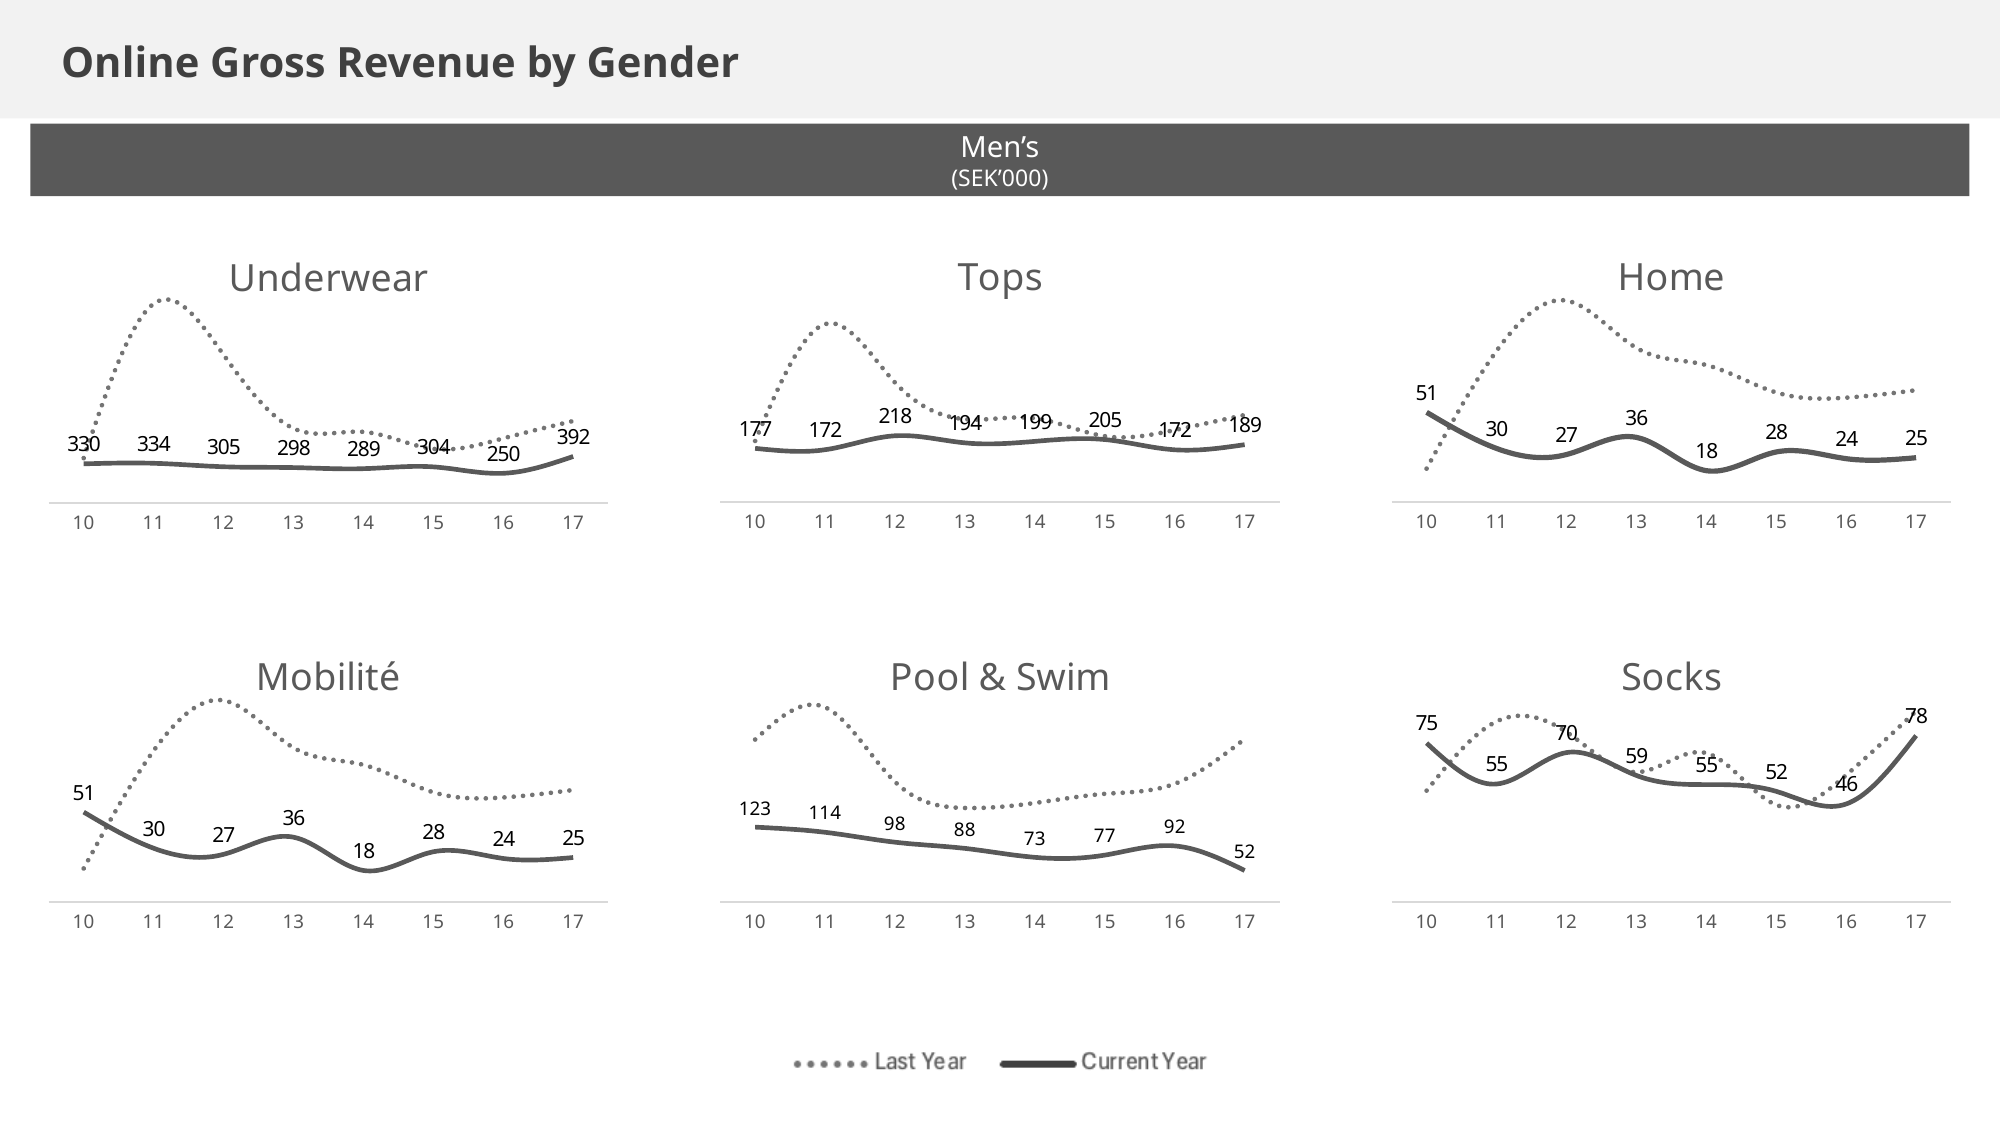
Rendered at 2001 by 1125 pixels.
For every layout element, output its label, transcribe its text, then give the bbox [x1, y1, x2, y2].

chart [1372, 222, 1970, 575]
chart [701, 223, 1299, 575]
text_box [0, 0, 2000, 119]
text_box Men’s (SEK’000) [29, 122, 1971, 198]
chart [701, 622, 1299, 975]
picture [741, 1022, 1259, 1097]
chart [1372, 622, 1970, 975]
chart [29, 224, 628, 575]
chart [29, 622, 628, 975]
